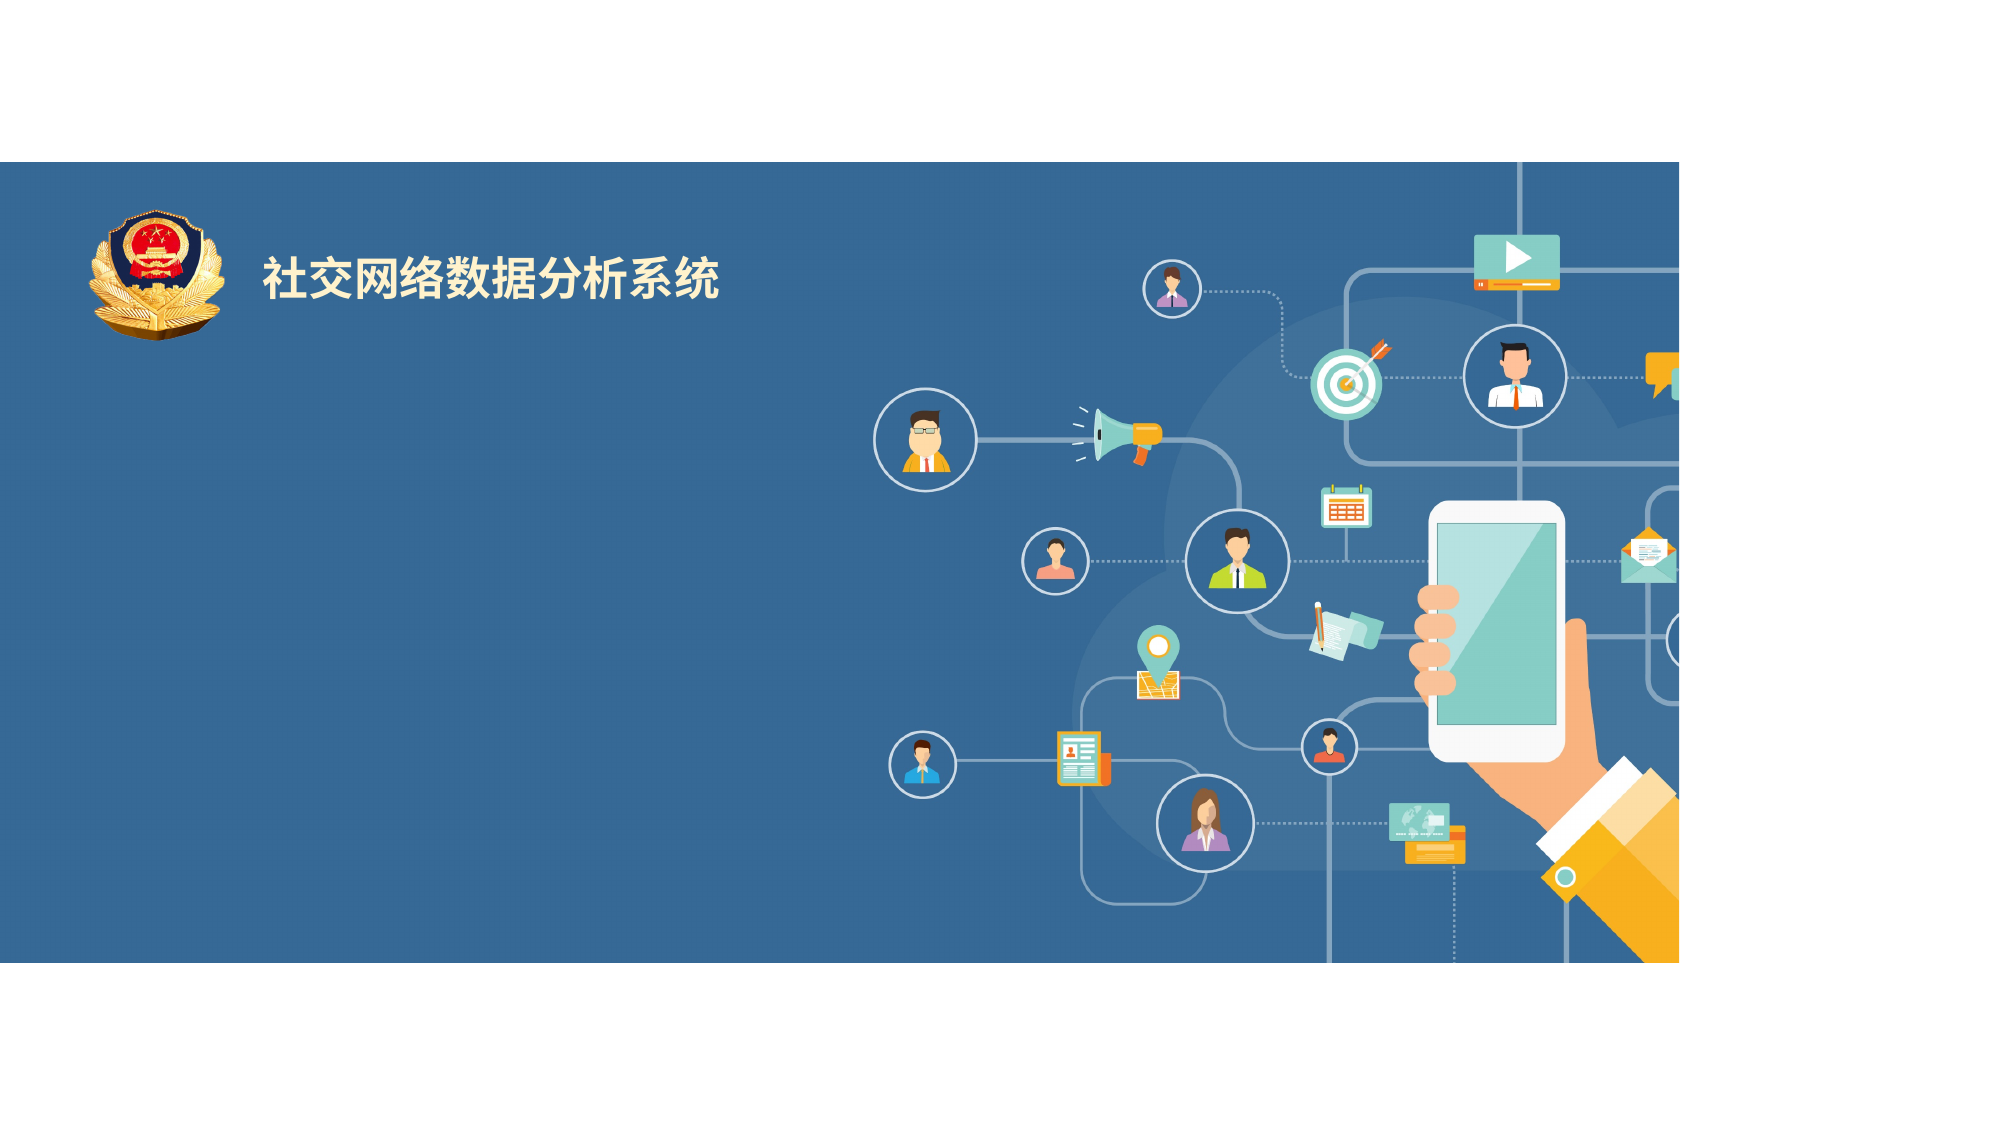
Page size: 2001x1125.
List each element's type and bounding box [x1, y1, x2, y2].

text_box [0, 162, 1680, 963]
